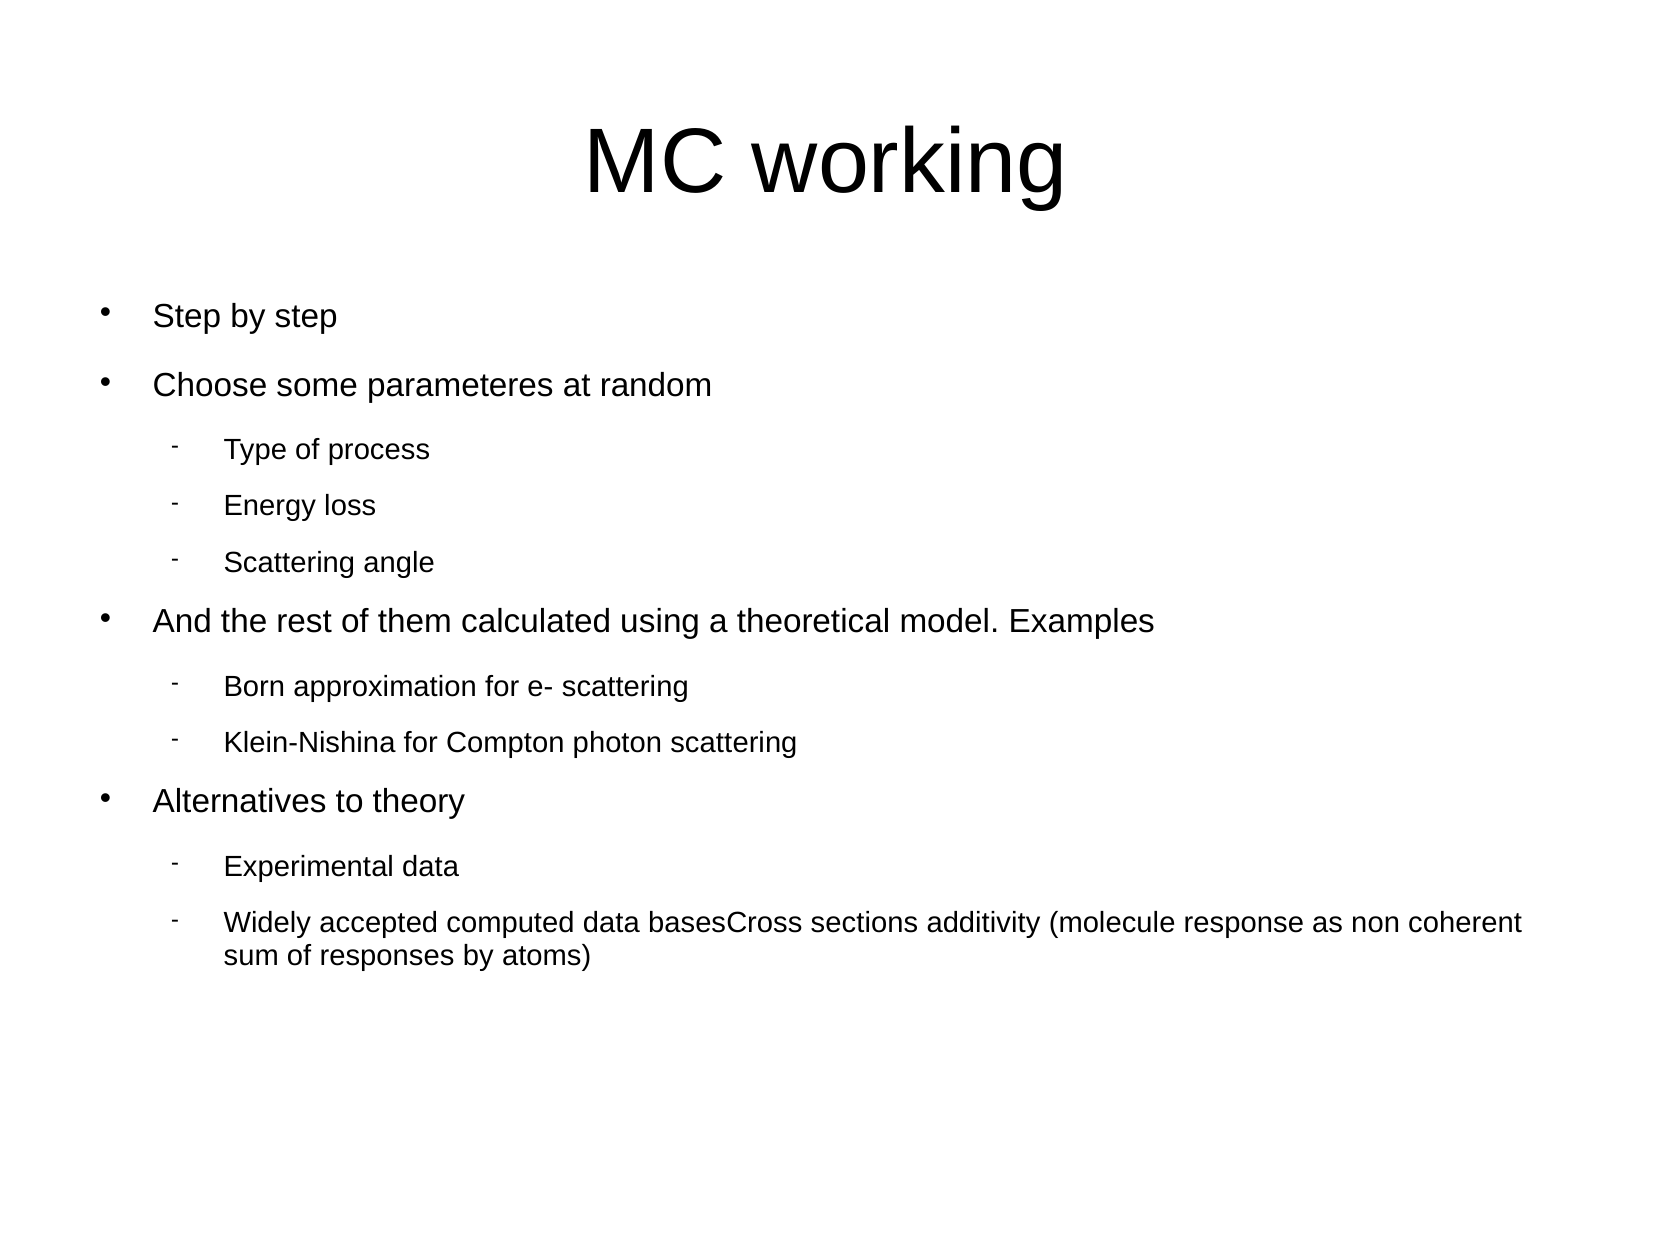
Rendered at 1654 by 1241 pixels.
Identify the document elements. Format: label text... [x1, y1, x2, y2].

text_box Step by step Choose some parameteres at random Type of process Energy loss Scattering angle And the rest of them calculated using a theoretical model. Examples Born approximation for e- scattering Klein-Nishina for Compton photon scattering Alternatives to theory Experimental data Widely accepted computed data basesCross sections additivity (molecule response as non coherent sum of responses by atoms) [82, 290, 1571, 1009]
text_box MC working [82, 49, 1571, 257]
